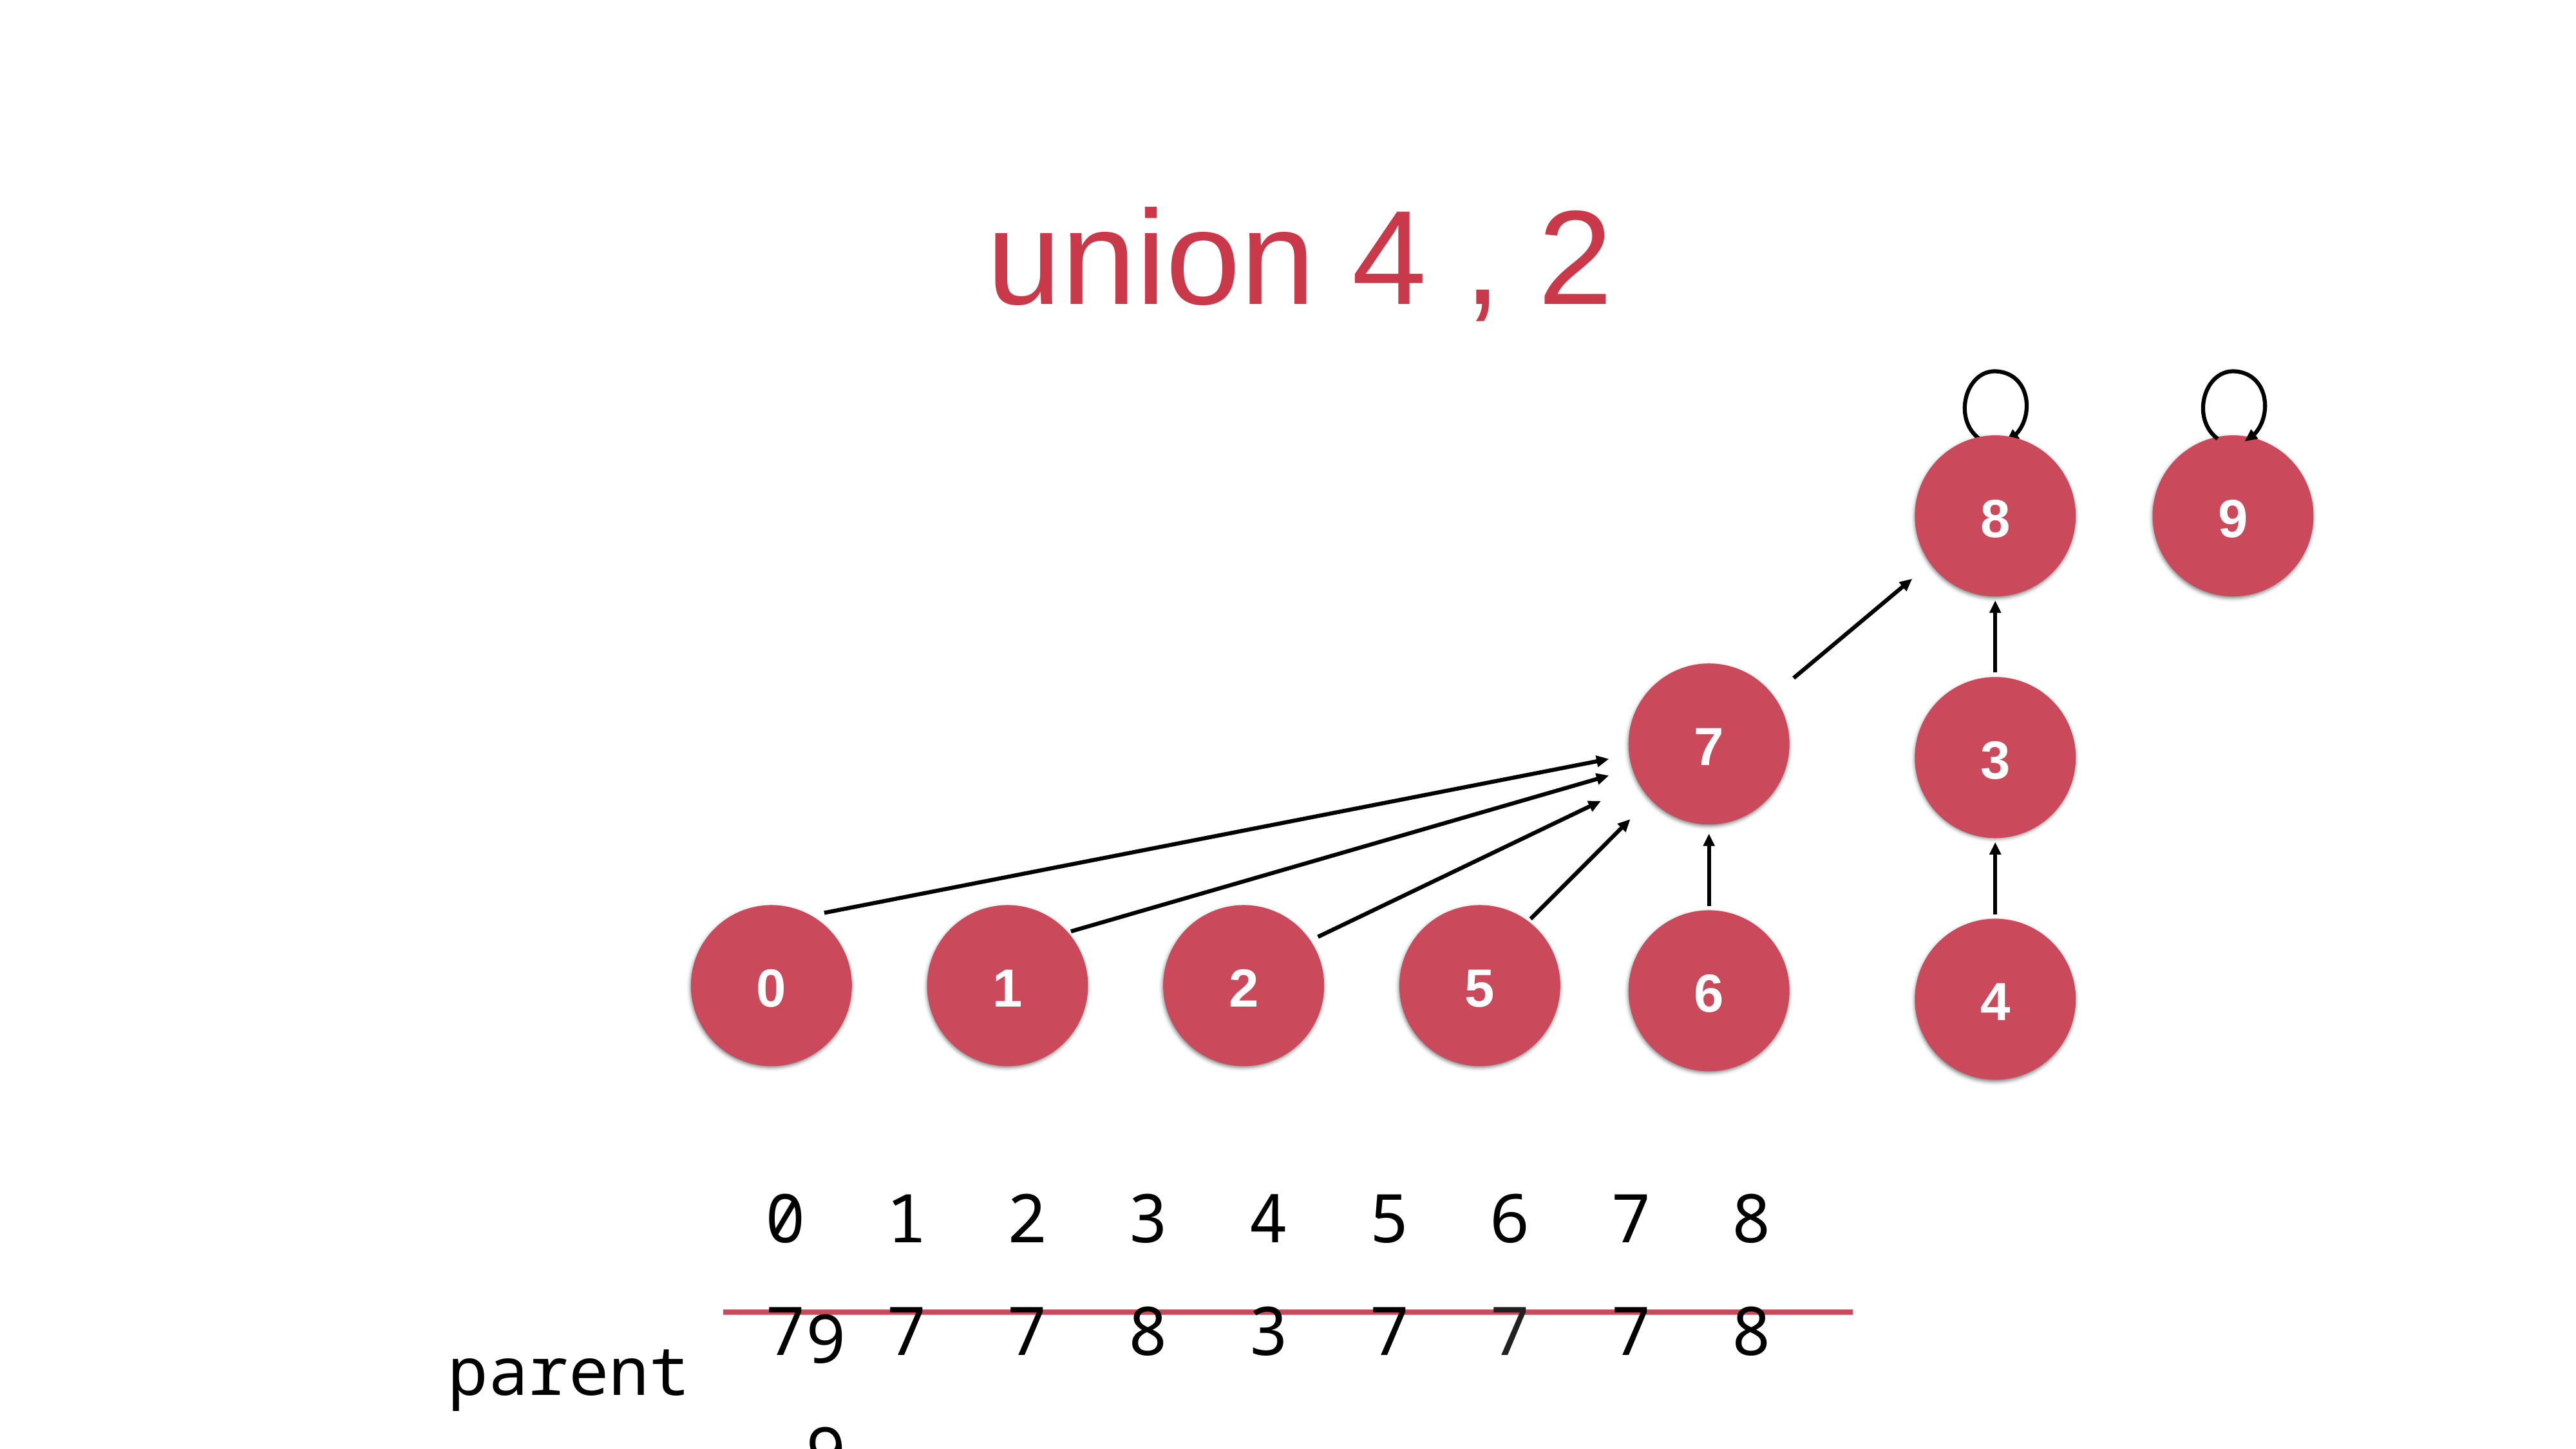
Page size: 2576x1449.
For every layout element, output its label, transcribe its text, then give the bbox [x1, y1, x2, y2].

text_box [690, 663, 1790, 1072]
text_box 7 7 7 8 3 7 7 7 8 9 [760, 1382, 1816, 1449]
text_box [1915, 435, 2076, 1080]
text_box [1964, 371, 2027, 430]
text_box [1796, 579, 1911, 676]
text_box 0 1 2 3 4 5 6 7 8 9 [760, 1130, 1816, 1382]
text_box parent [442, 1323, 696, 1414]
text_box 9 [2152, 437, 2314, 597]
text_box [2202, 371, 2265, 442]
title union 4 , 2 [187, 122, 2389, 337]
